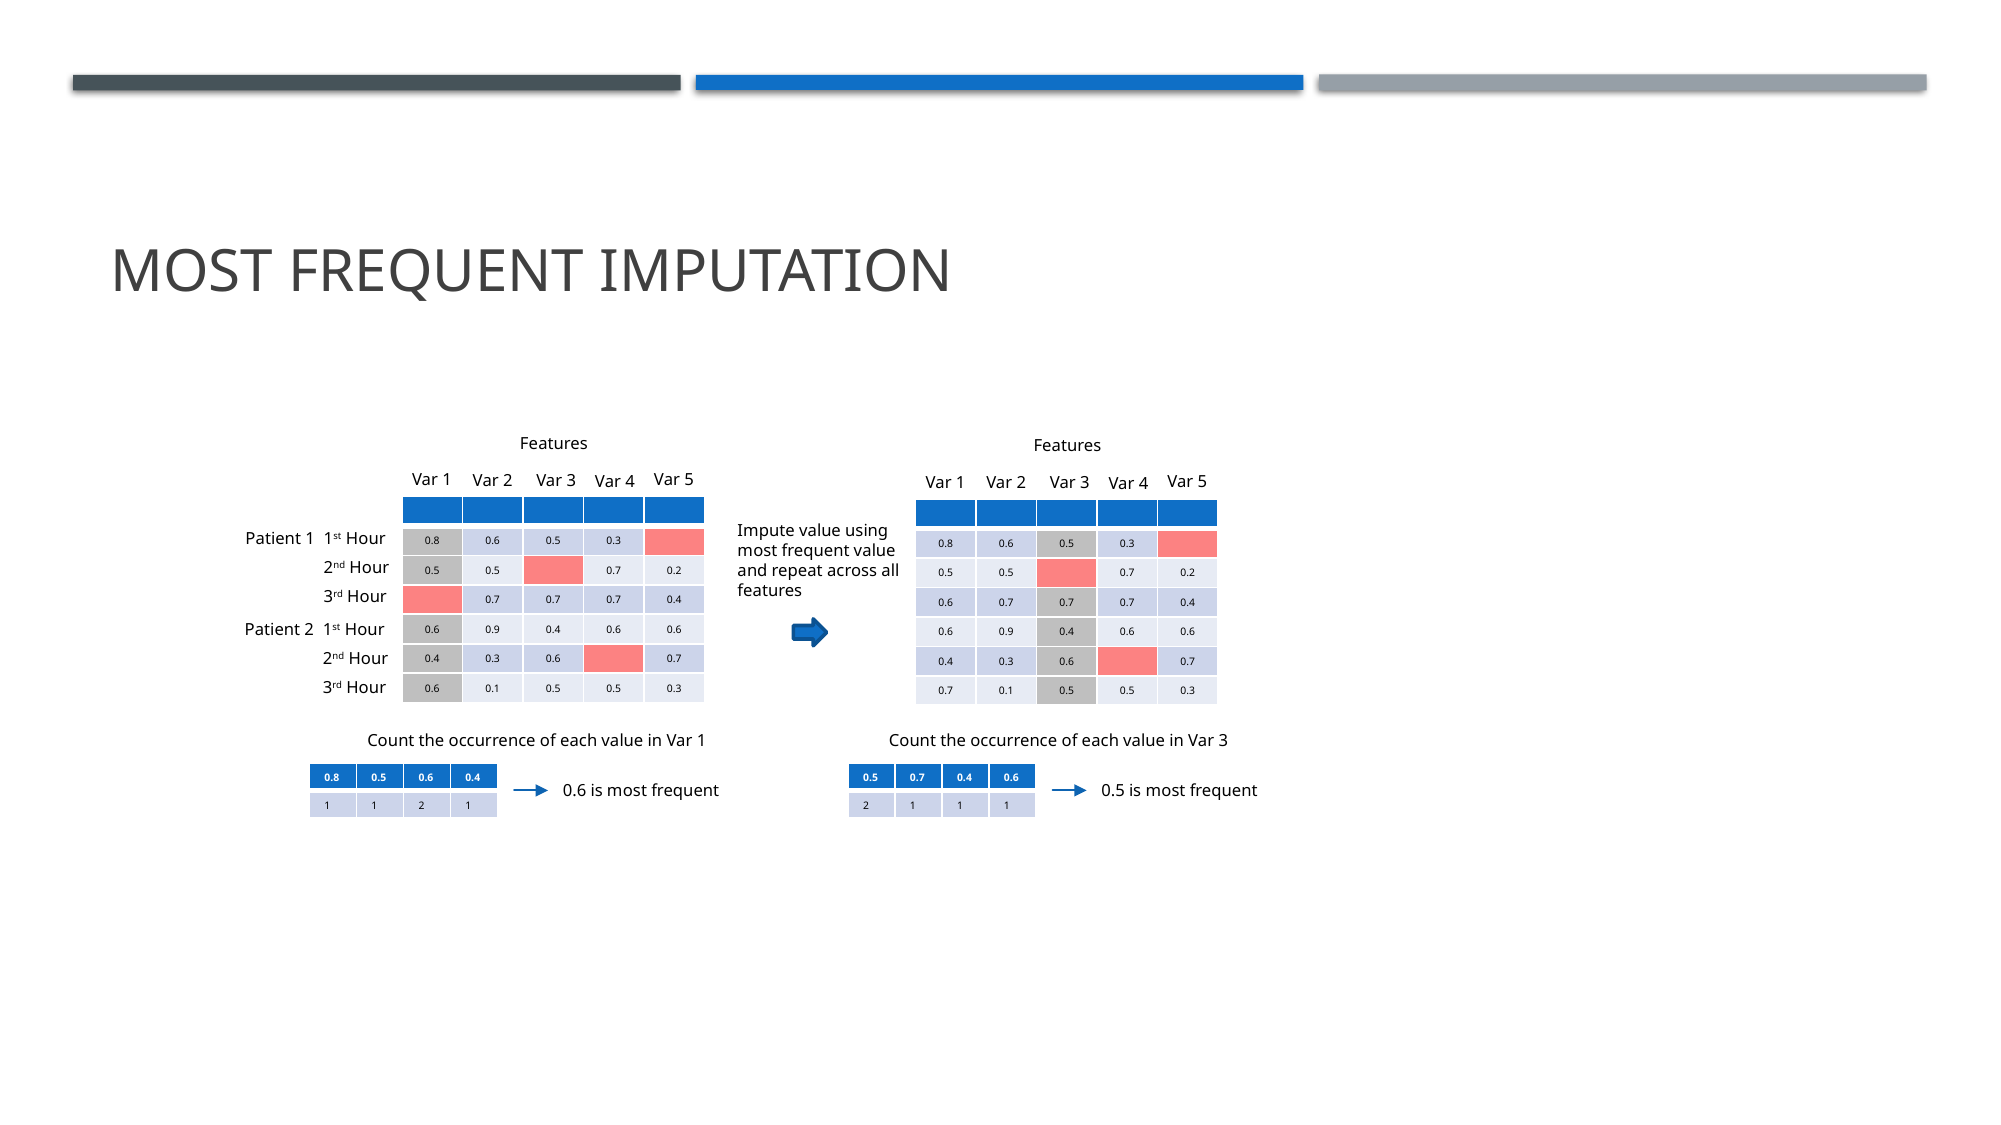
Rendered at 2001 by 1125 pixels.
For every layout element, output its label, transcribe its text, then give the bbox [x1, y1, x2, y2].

table_cell 0.5 [1037, 531, 1096, 557]
table_cell 0.6 [916, 588, 975, 616]
table_header 0.6 [990, 764, 1035, 788]
table_cell 0.6 [488, 529, 522, 555]
table_cell 0.1 [977, 677, 1036, 704]
table_header [1158, 500, 1217, 526]
table_cell 0.4 [524, 615, 583, 643]
table_header [916, 500, 975, 526]
text_box Var 4 [1093, 465, 1189, 501]
table_cell 0.3 [1098, 531, 1157, 557]
table_cell 0.3 [1158, 677, 1217, 704]
text_box 0.6 is most frequent [548, 772, 782, 808]
text_box Var 1 [910, 464, 971, 499]
table_cell 1 [451, 793, 497, 817]
table_cell 0.9 [977, 618, 1036, 646]
table_cell 0.7 [584, 586, 643, 613]
text_box Var 5 [1152, 463, 1248, 499]
table_cell 0.7 [645, 645, 704, 672]
table_cell 0.7 [977, 588, 1036, 616]
text_box Var 1 [397, 461, 492, 497]
table_cell 0.4 [645, 586, 704, 613]
text_box Var 4 [580, 462, 675, 498]
table_cell 0.6 [1158, 618, 1217, 646]
table_header [1098, 501, 1157, 526]
table_header 0.7 [896, 764, 941, 788]
table_cell 0.2 [645, 556, 704, 584]
table_cell 0.4 [1037, 618, 1096, 646]
table_cell [1158, 531, 1217, 557]
table_cell 0.6 [584, 615, 643, 643]
table_cell 2 [849, 793, 894, 817]
table_cell 2 [404, 793, 450, 817]
table_cell 1 [310, 793, 356, 817]
table_cell [1037, 559, 1096, 587]
table_cell 1 [943, 793, 988, 817]
table_cell 0.4 [1158, 588, 1217, 616]
table_cell 0.6 [1098, 618, 1157, 646]
table_cell 0.8 [916, 531, 975, 557]
text_box Features [505, 425, 679, 460]
text_box 0.5 is most frequent [1086, 772, 1320, 808]
table_cell 0.5 [524, 529, 583, 555]
text_box Var 2 [457, 462, 521, 497]
table_cell 0.1 [488, 674, 522, 702]
table_header [977, 500, 1036, 526]
table_header [645, 497, 704, 523]
table_header [403, 497, 462, 518]
text_box Var 2 [971, 464, 1034, 500]
table_cell 0.6 [524, 645, 583, 672]
table_cell 0.5 [524, 674, 583, 702]
title Most Frequent imputation [95, 115, 1905, 311]
table_cell 0.9 [488, 615, 522, 643]
table_cell [584, 645, 643, 672]
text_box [229, 519, 484, 706]
table_cell 0.6 [916, 618, 975, 646]
table_header 0.4 [451, 764, 497, 788]
table_cell 0.7 [1037, 588, 1096, 616]
text_box Var 3 [521, 462, 580, 497]
table_cell 0.5 [916, 559, 975, 587]
table_cell 1 [896, 793, 941, 817]
table_header 0.4 [943, 764, 988, 788]
table_header 0.5 [357, 764, 403, 788]
text_box Features [1018, 427, 1193, 463]
table_header [524, 497, 583, 523]
table_header 0.8 [310, 764, 356, 788]
text_box [791, 617, 828, 648]
text_box Impute value using most frequent value and repeat across all features [722, 512, 916, 607]
text_box Count the occurrence of each value in Var 1 [352, 722, 744, 757]
table_cell [645, 529, 704, 555]
table_cell 0.5 [584, 674, 643, 702]
table_cell 0.6 [977, 531, 1036, 557]
table_cell 0.6 [1037, 647, 1096, 675]
table_cell 0.7 [916, 677, 975, 704]
table_cell 0.5 [488, 556, 522, 584]
table_cell 0.7 [524, 586, 583, 613]
table_cell 0.5 [1098, 677, 1157, 704]
table_cell 0.3 [488, 645, 522, 672]
table_cell 0.3 [645, 674, 704, 702]
table_cell 0.5 [1037, 677, 1096, 704]
table_cell [1098, 647, 1157, 675]
table_cell [524, 556, 583, 584]
table_header 0.5 [849, 764, 894, 788]
table_header [463, 497, 522, 523]
table_cell 0.3 [584, 529, 643, 555]
table_header [1037, 500, 1096, 526]
table_cell 0.7 [488, 586, 522, 613]
table_cell 0.7 [1158, 647, 1217, 675]
text_box Var 5 [639, 461, 734, 496]
table_cell 0.7 [1098, 588, 1157, 616]
table_cell 1 [990, 793, 1035, 817]
table_cell 0.4 [916, 647, 975, 675]
table_cell 0.2 [1158, 559, 1217, 587]
table_cell 0.7 [1098, 559, 1157, 587]
table_cell 0.3 [977, 647, 1036, 675]
text_box Var 3 [1034, 464, 1130, 500]
table_header 0.6 [404, 764, 450, 788]
text_box Count the occurrence of each value in Var 3 [874, 722, 1266, 757]
table_header [584, 498, 643, 523]
table_cell 1 [357, 793, 403, 817]
table_cell 0.5 [977, 559, 1036, 587]
table_cell 0.6 [645, 615, 704, 643]
table_cell 0.7 [584, 556, 643, 584]
